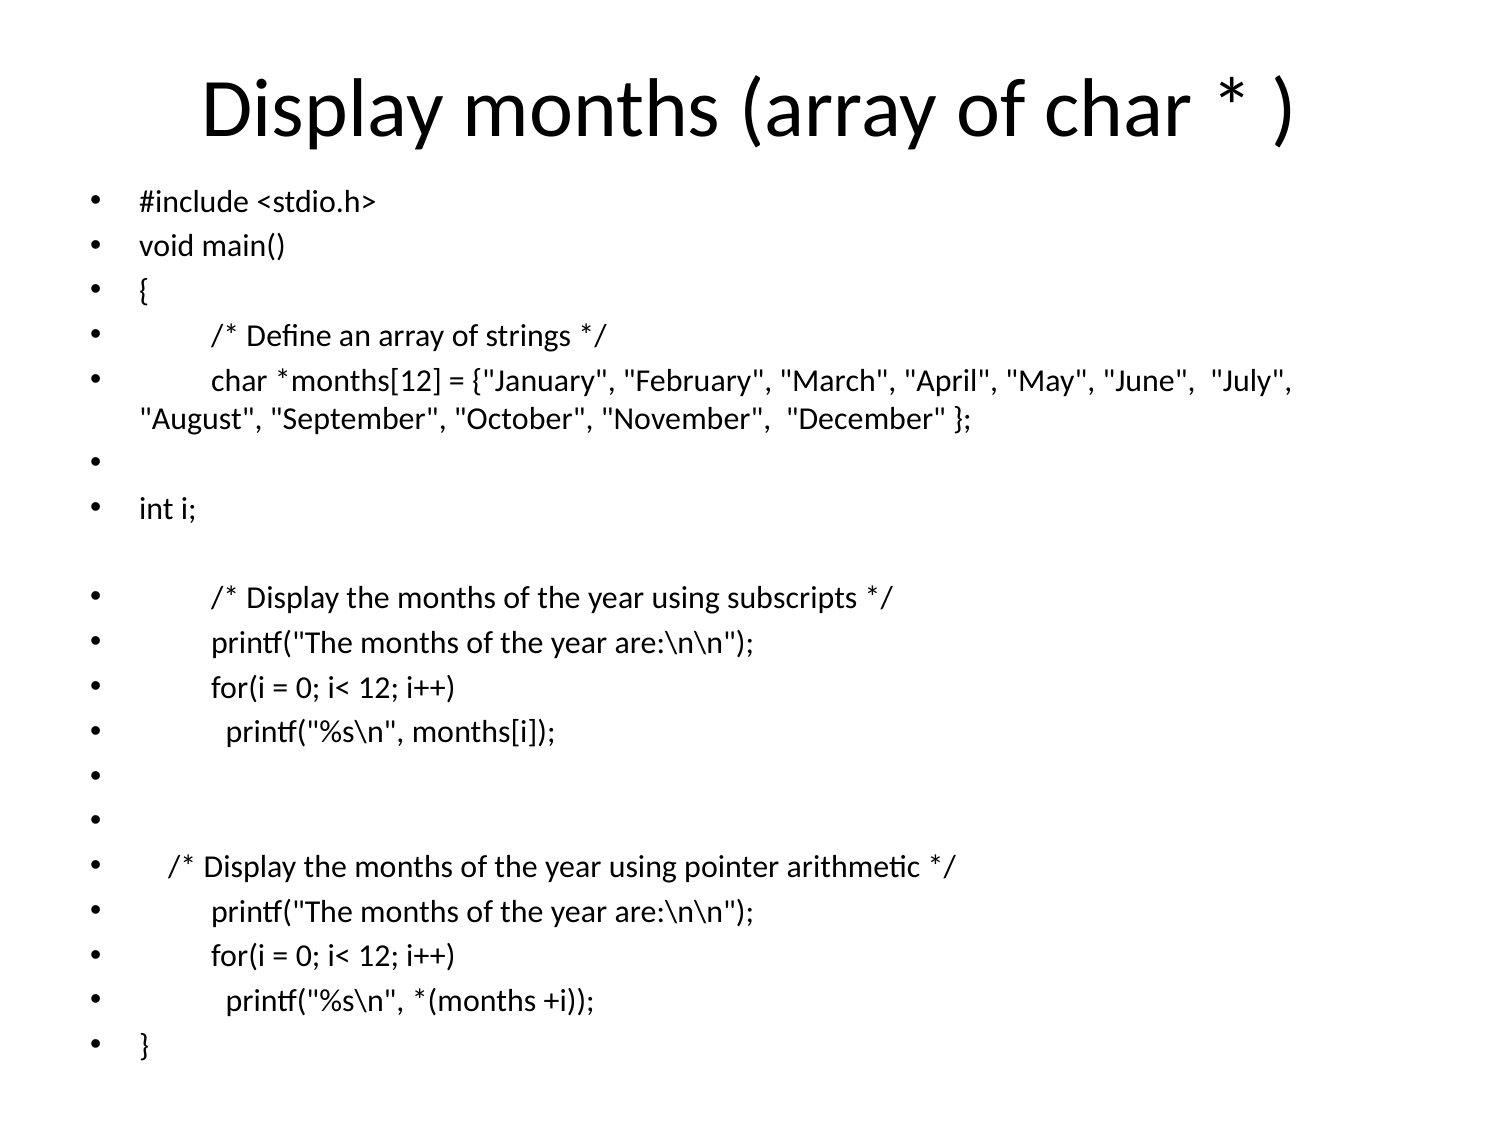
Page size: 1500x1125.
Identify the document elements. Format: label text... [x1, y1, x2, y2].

list #include <stdio.h> void main() { /* Define an array of strings */ char *months[12] = {"January", "February", "March", "April", "May", "June", "July", "August", "September", "October", "November", "December" }; int i; /* Display the months of the year using subscripts */ printf("The months of the year are:\n\n"); for(i = 0; i< 12; i++) printf("%s\n", months[i]); /* Display the months of the year using pointer arithmetic */ printf("The months of the year are:\n\n"); for(i = 0; i< 12; i++) printf("%s\n", *(months +i)); } [75, 172, 1425, 1083]
title Display months (array of char * ) [75, 45, 1425, 161]
